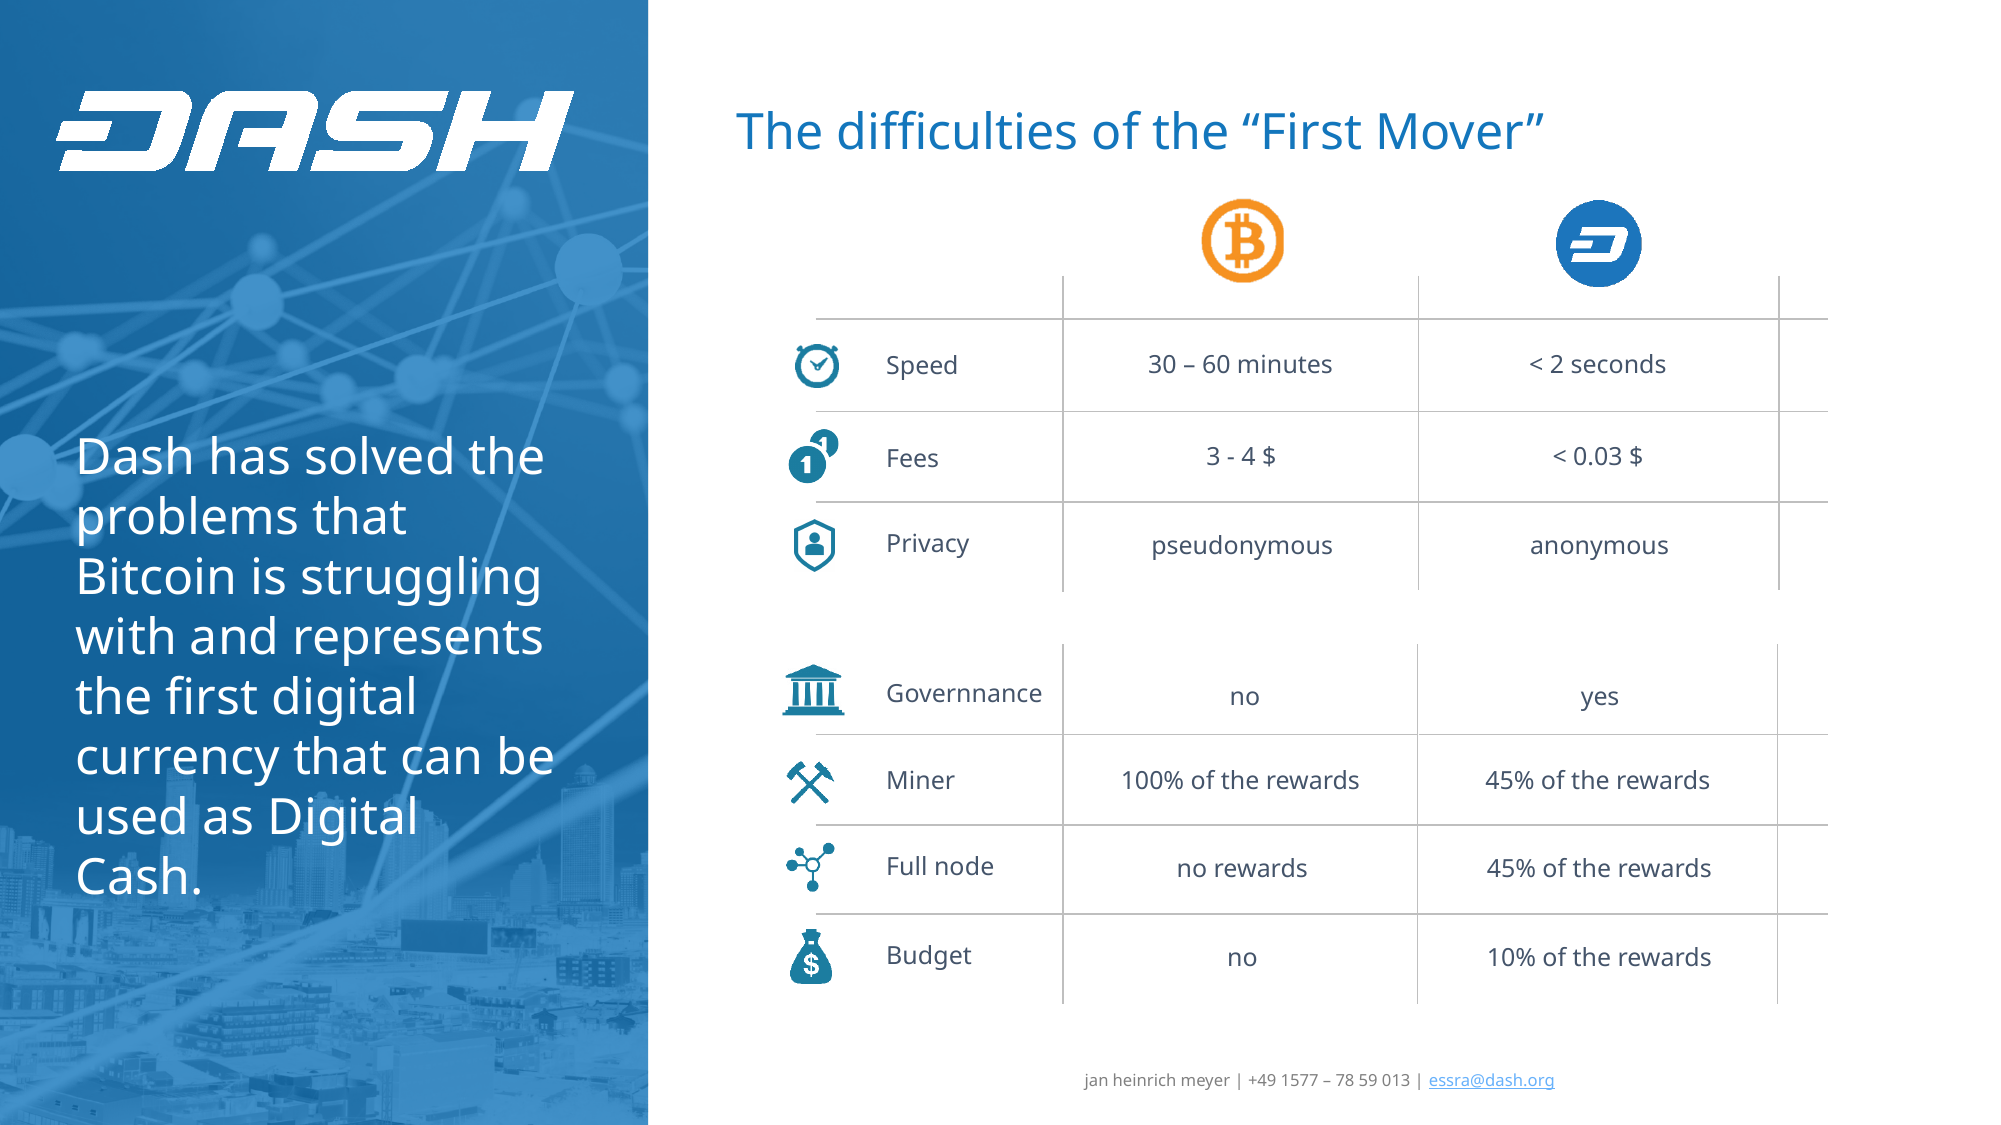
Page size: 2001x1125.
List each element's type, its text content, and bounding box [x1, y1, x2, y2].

picture [783, 840, 837, 895]
text_box The difficulties of the “First Mover” [722, 92, 1792, 177]
text_box Miner [871, 757, 1011, 803]
text_box Full node [871, 842, 1011, 888]
text_box Fees [871, 435, 1011, 480]
picture [790, 929, 832, 984]
picture [0, 0, 649, 1125]
text_box 3 - 4 $ [1064, 433, 1418, 478]
text_box anonymous [1419, 521, 1778, 567]
picture [795, 344, 840, 388]
text_box < 0.03 $ [1419, 433, 1778, 478]
text_box no [1091, 672, 1399, 718]
text_box 45% of the rewards [1418, 756, 1777, 802]
picture [793, 519, 835, 572]
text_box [56, 90, 574, 171]
picture [781, 662, 845, 717]
text_box no [1066, 934, 1417, 979]
picture [1201, 197, 1284, 284]
picture [785, 757, 835, 807]
text_box Speed [871, 341, 1011, 387]
picture [1555, 200, 1642, 287]
text_box < 2 seconds [1419, 341, 1778, 387]
text_box 100% of the rewards [1064, 756, 1417, 802]
text_box no rewards [1066, 844, 1417, 890]
text_box Privacy [871, 519, 1011, 565]
text_box 45% of the rewards [1418, 844, 1777, 890]
text_box Budget [871, 932, 1011, 977]
text_box yes [1447, 672, 1753, 718]
text_box pseudonymous [1066, 521, 1418, 567]
text_box 10% of the rewards [1418, 934, 1777, 979]
picture [785, 429, 846, 488]
text_box jan heinrich meyer | +49 1577 – 78 59 013 | essra@dash.org [649, 1039, 2000, 1124]
text_box 30 – 60 minutes [1064, 341, 1418, 387]
text_box Governnance [871, 669, 1062, 715]
